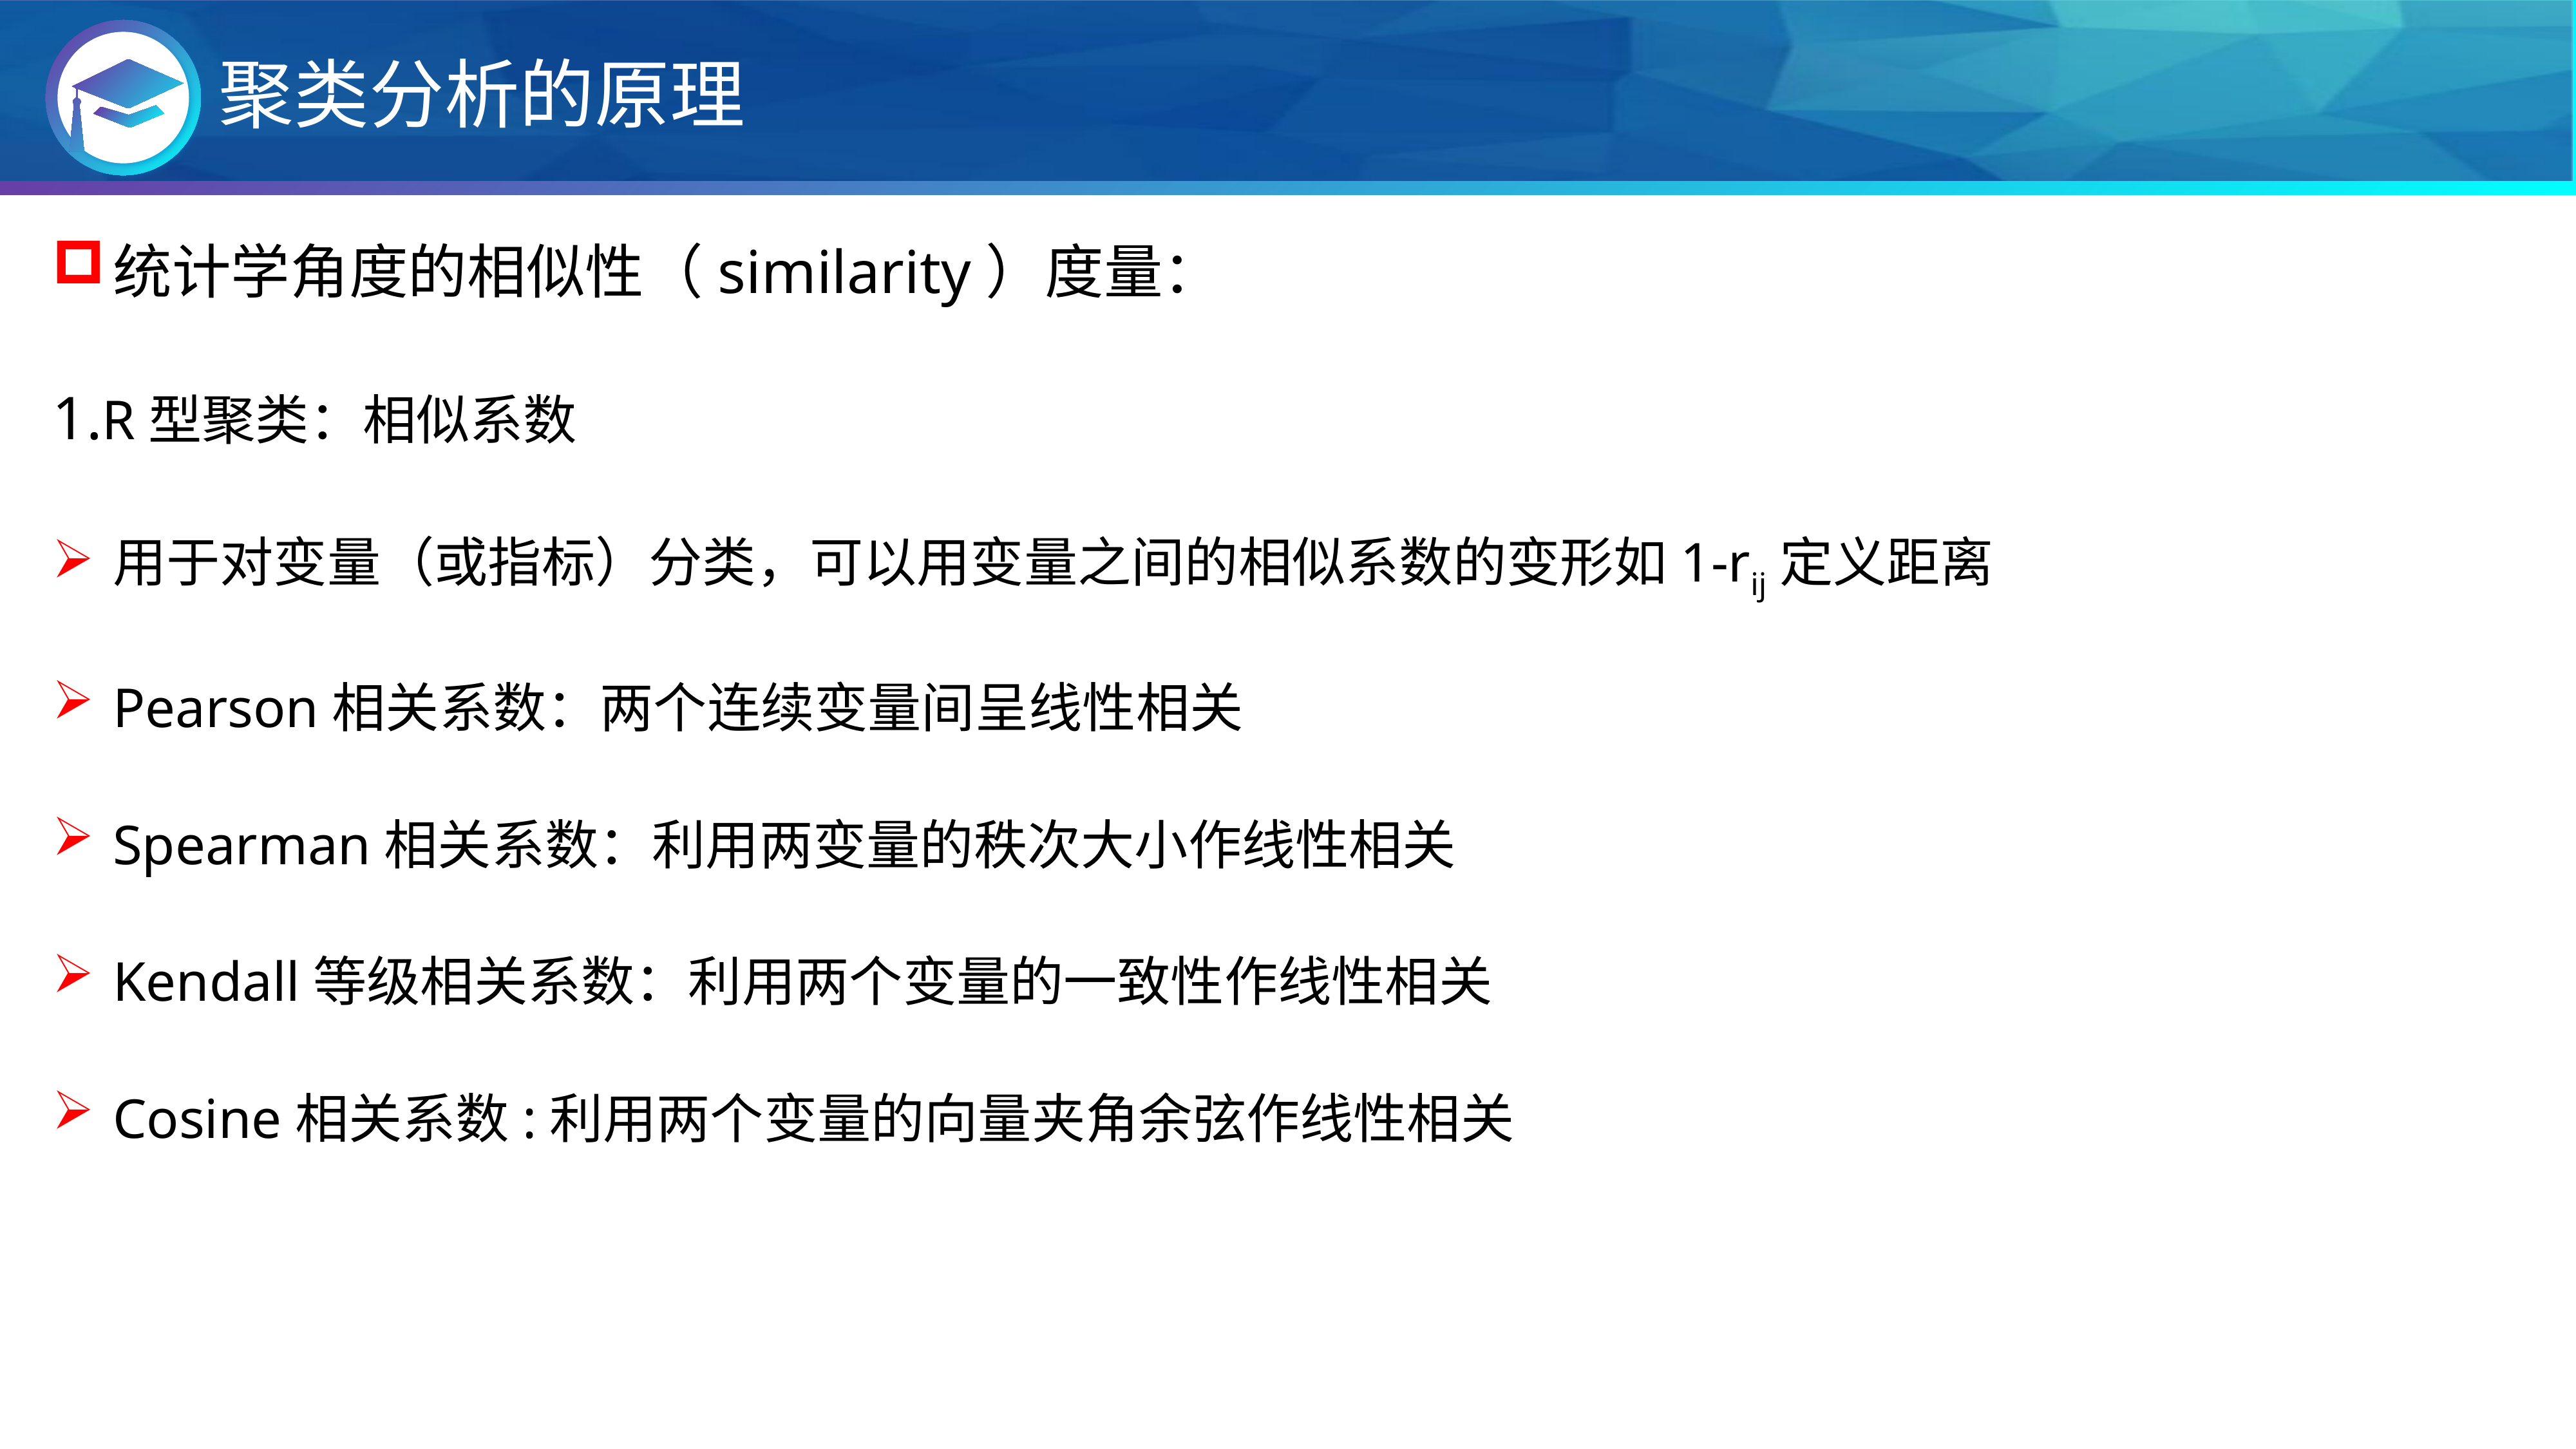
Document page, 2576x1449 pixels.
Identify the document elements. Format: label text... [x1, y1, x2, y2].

text_box 统计学角度的相似性（similarity）度量： 1.R型聚类：相似系数 用于对变量（或指标）分类，可以用变量之间的相似系数的变形如1-rij定义距离 Pearson相关系数：两个连续变量间呈线性相关 Spearman相关系数：利用两变量的秩次大小作线性相关 Kendall等级相关系数：利用两个变量的一致性作线性相关 Cosine相关系数:利用两个变量的向量夹角余弦作线性相关 [43, 201, 2488, 1154]
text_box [0, 0, 2576, 195]
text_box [45, 19, 202, 176]
